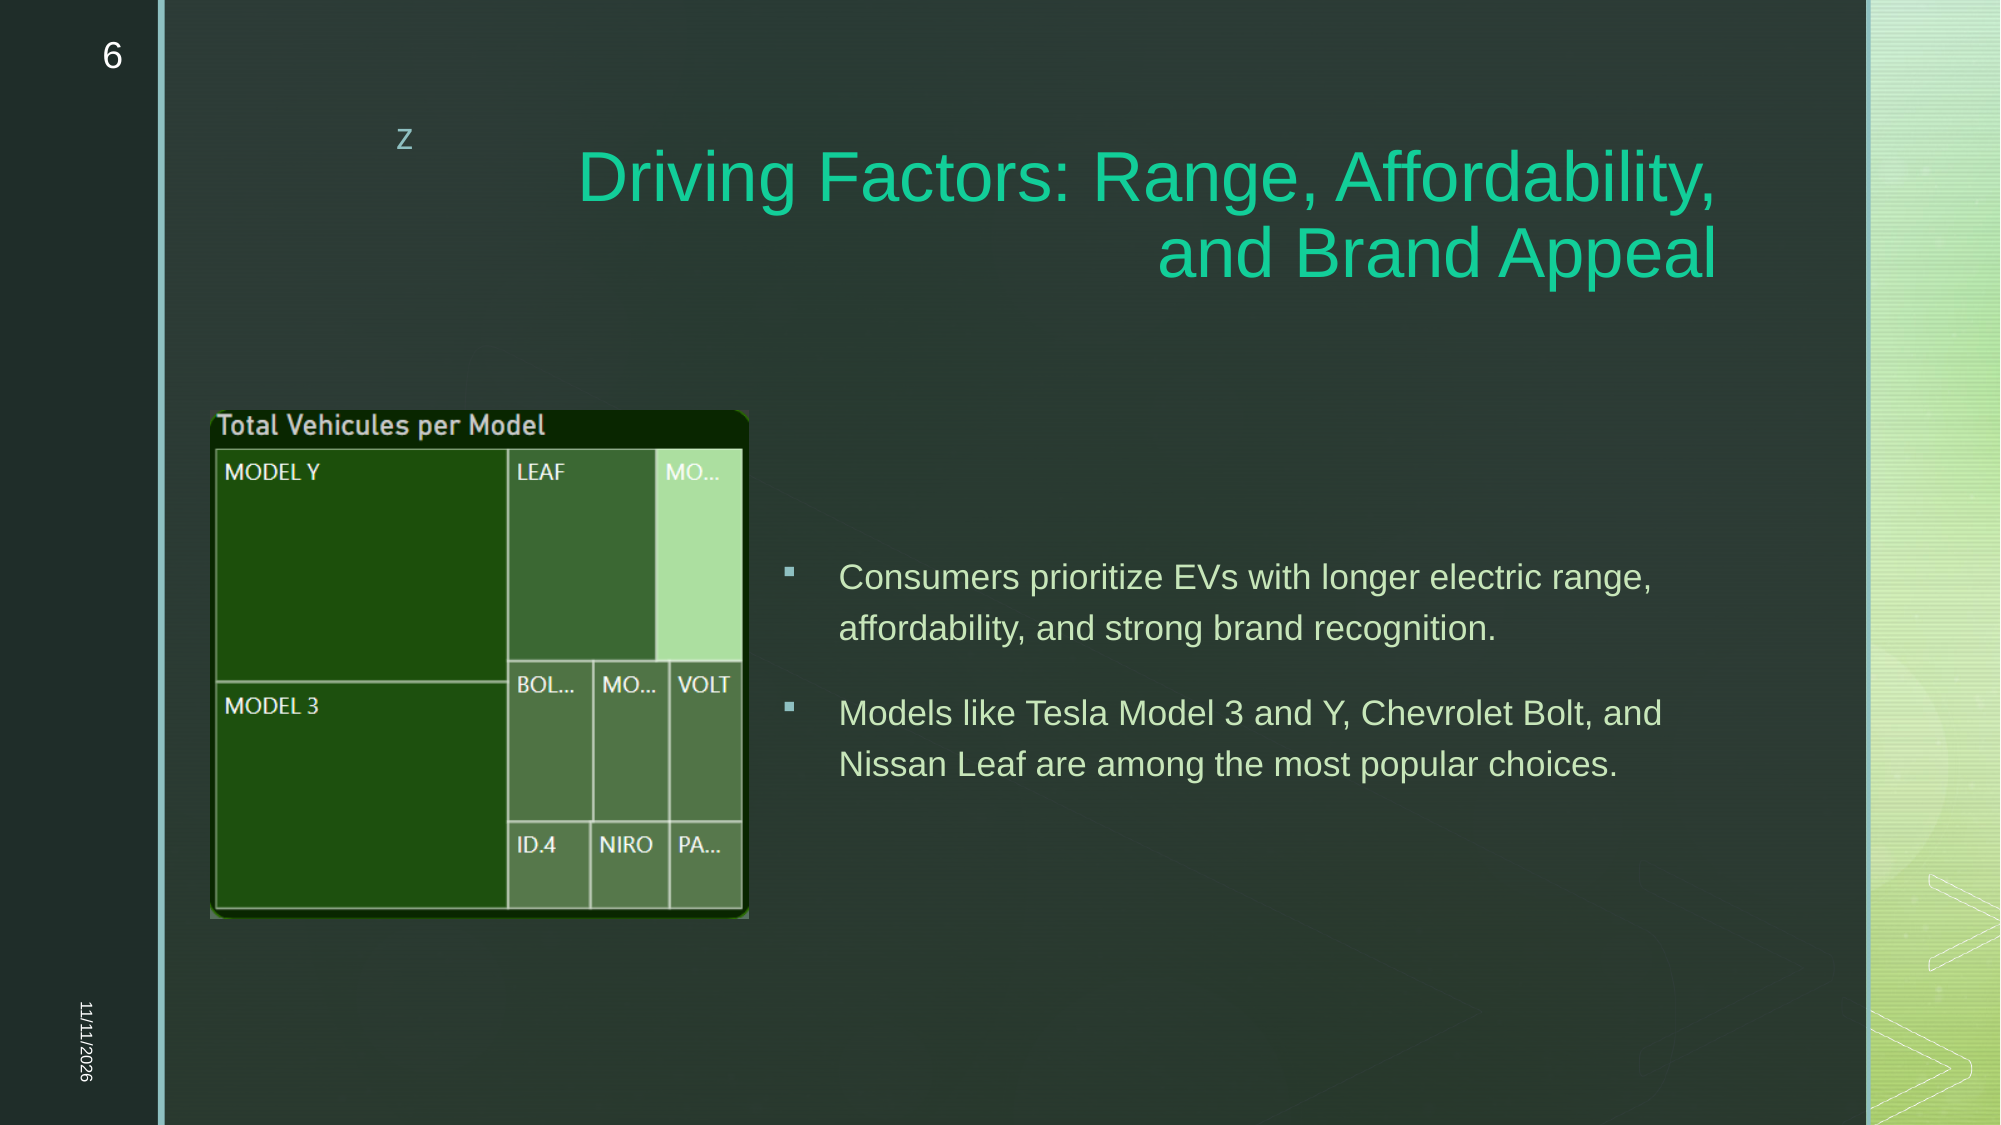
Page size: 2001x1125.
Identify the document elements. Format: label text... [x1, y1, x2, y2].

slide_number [70, 661, 101, 1098]
slide_number 6 [25, 26, 131, 80]
picture [210, 409, 749, 920]
list Consumers prioritize EVs with longer electric range, affordability, and strong brand recognition. Models like Tesla Model 3 and Y, Chevrolet Bolt, and Nissan Leaf are among the most popular choices. [767, 336, 1734, 993]
picture [1871, 0, 2001, 1125]
title Driving Factors: Range, Affordability, and Brand Appeal [428, 132, 1734, 310]
